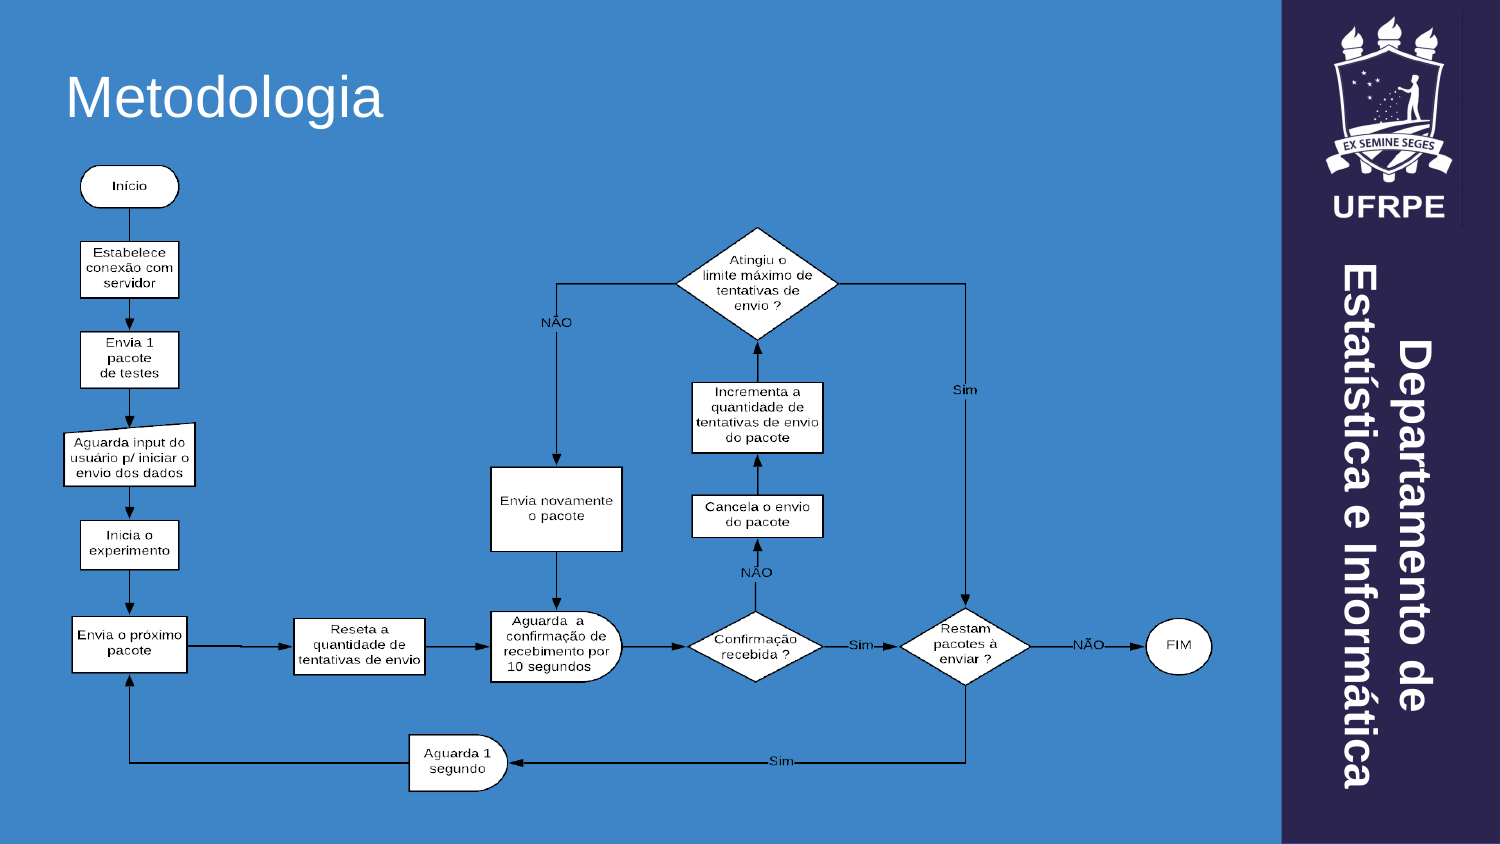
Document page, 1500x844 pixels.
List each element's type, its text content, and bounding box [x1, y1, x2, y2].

text_box Metodologia [51, 43, 1449, 138]
picture [1319, 9, 1463, 228]
picture [30, 137, 1245, 819]
